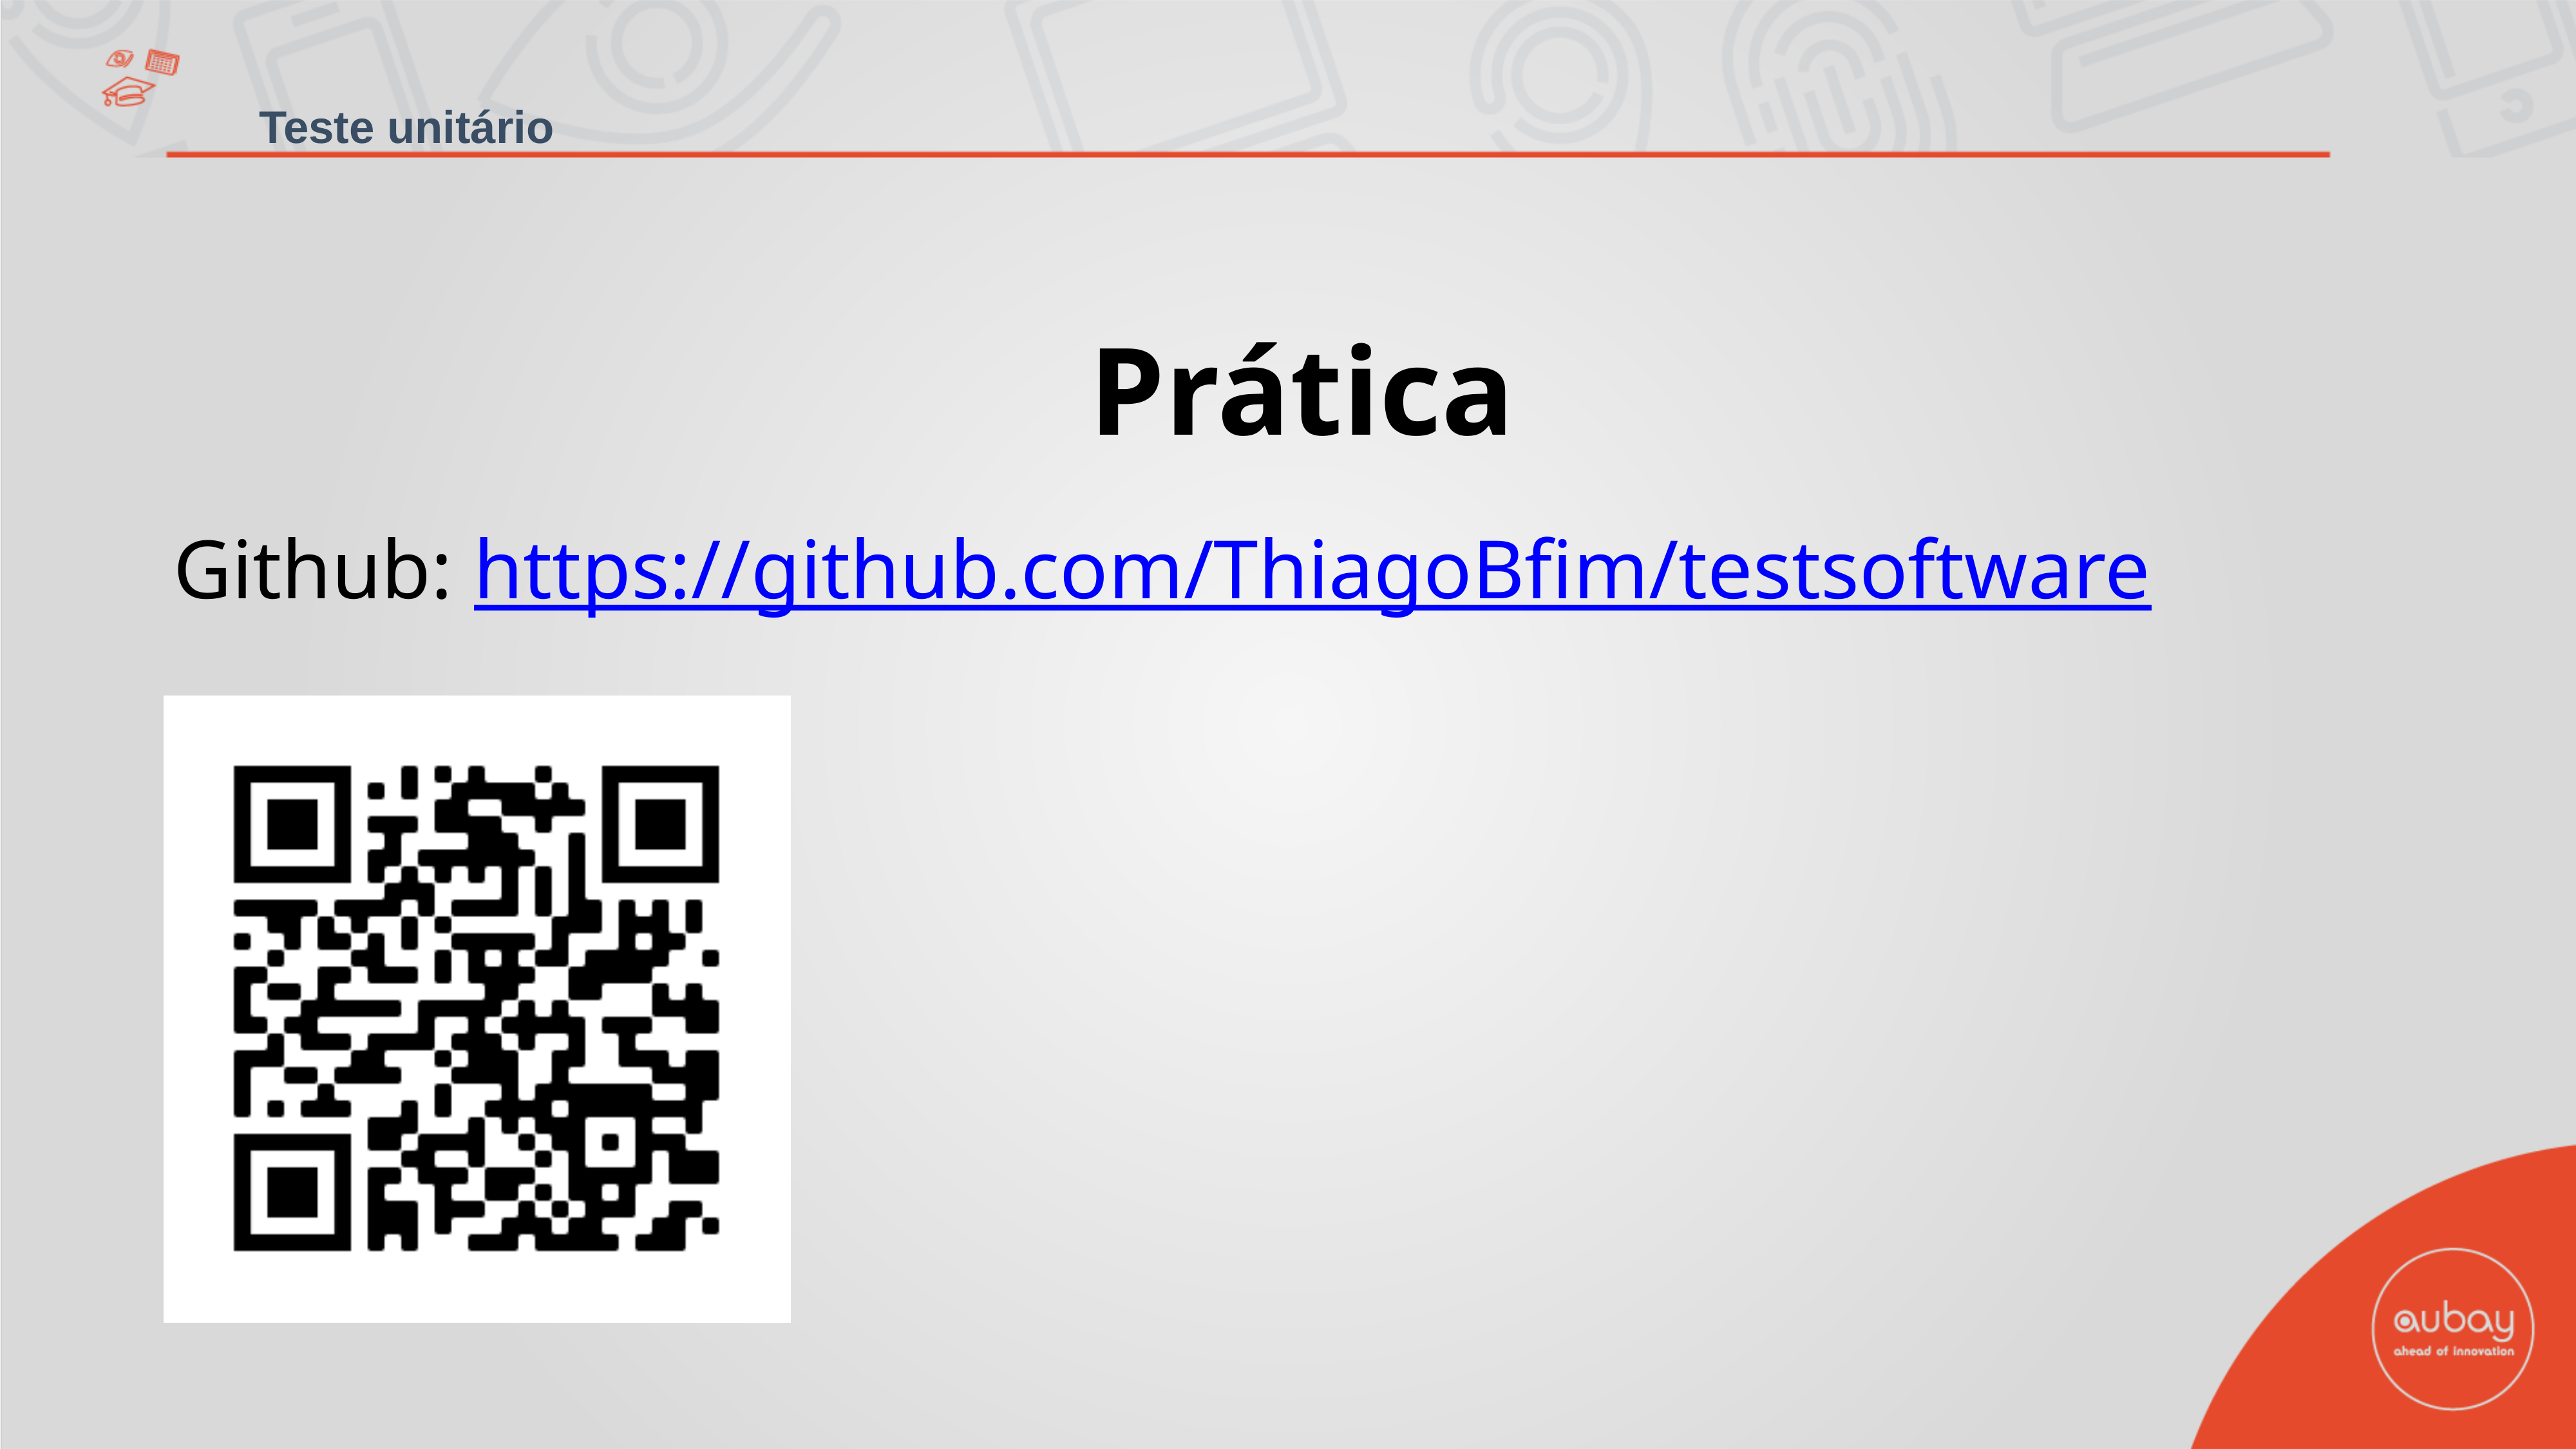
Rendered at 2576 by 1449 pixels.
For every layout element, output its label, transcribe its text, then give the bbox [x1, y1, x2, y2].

text_box Prática [676, 300, 1929, 473]
text_box Github: https://github.com/ThiagoBfim/testsoftware [164, 491, 2374, 1163]
picture [0, 0, 2576, 1449]
text_box Teste unitário [164, 92, 650, 158]
